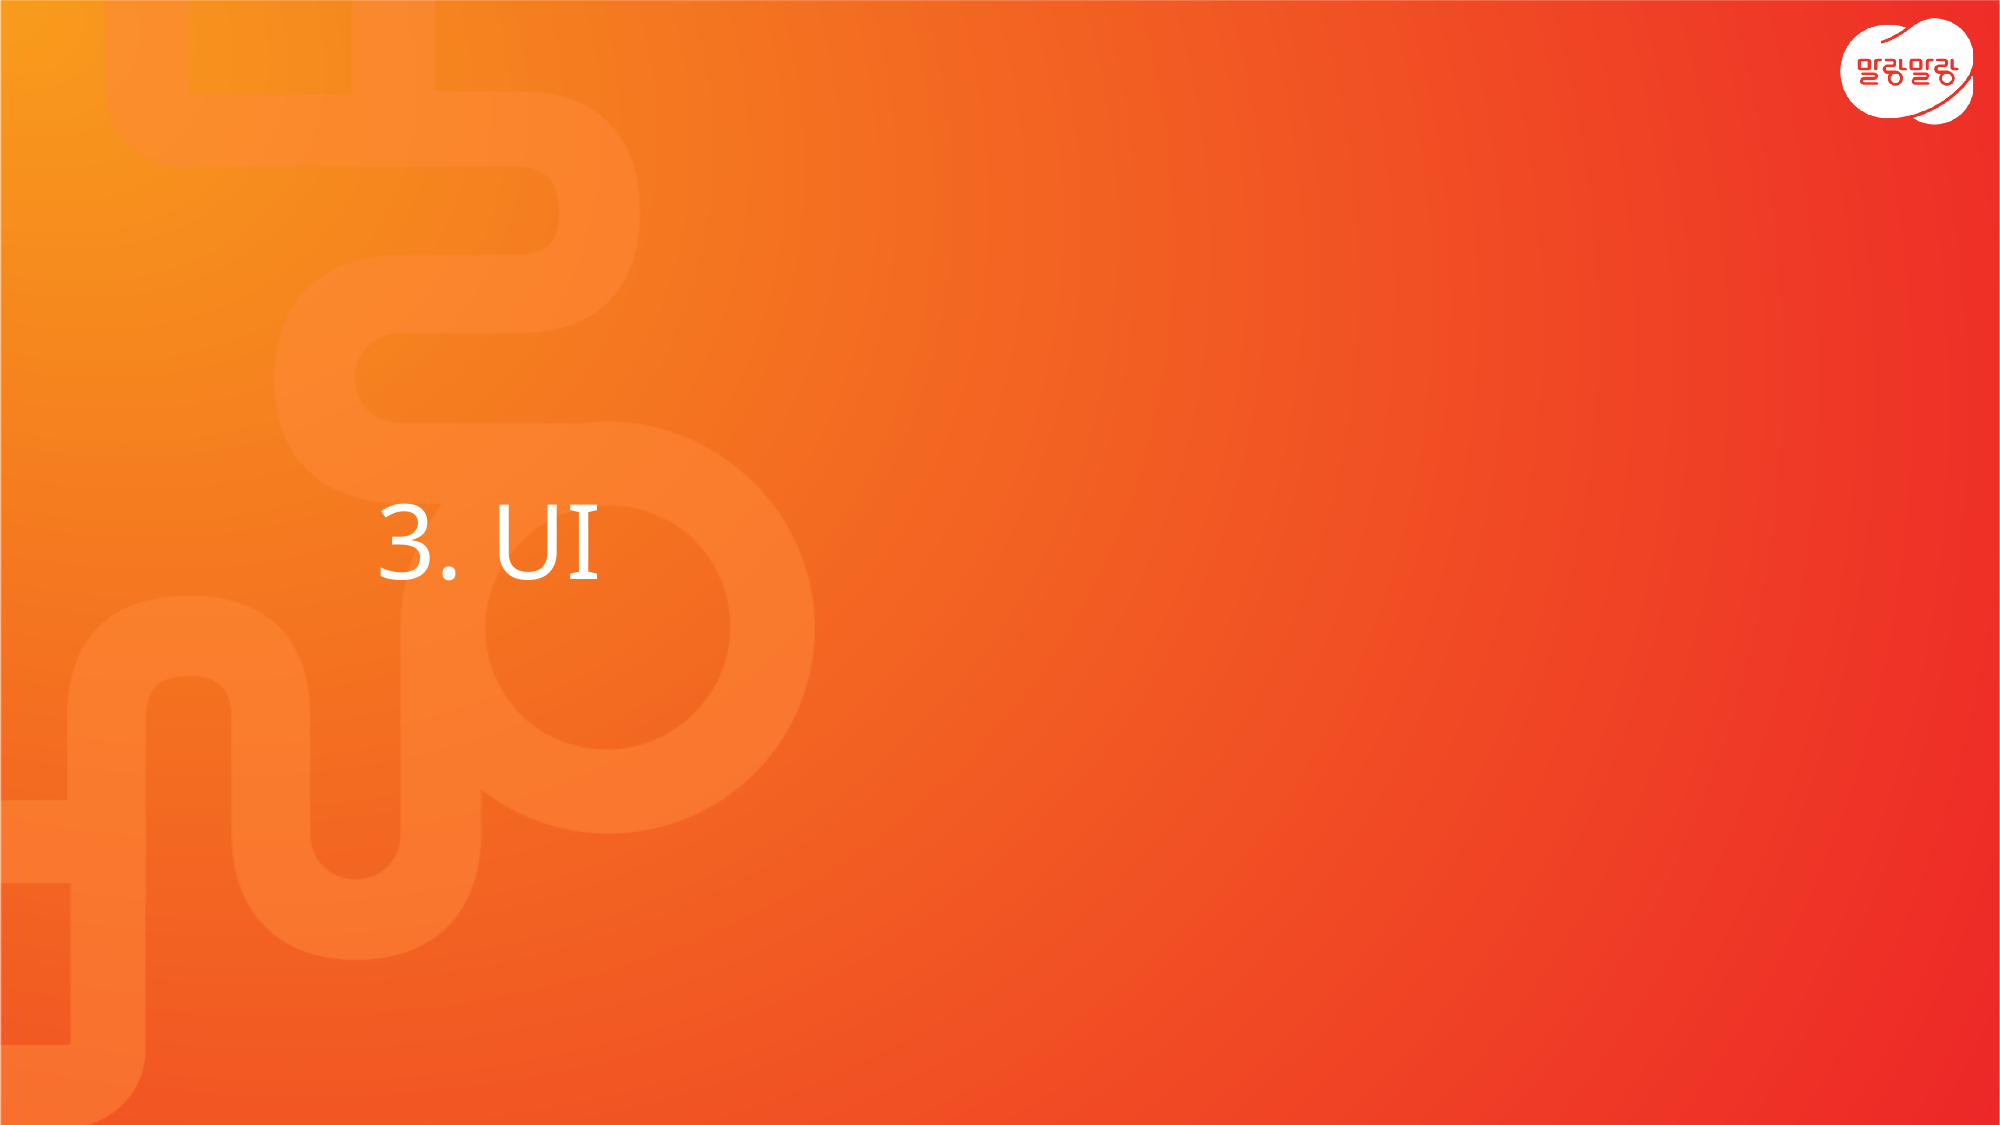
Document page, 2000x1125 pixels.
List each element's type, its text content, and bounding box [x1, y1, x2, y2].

text_box 3. UI [361, 468, 2000, 584]
picture [0, 0, 2000, 1125]
